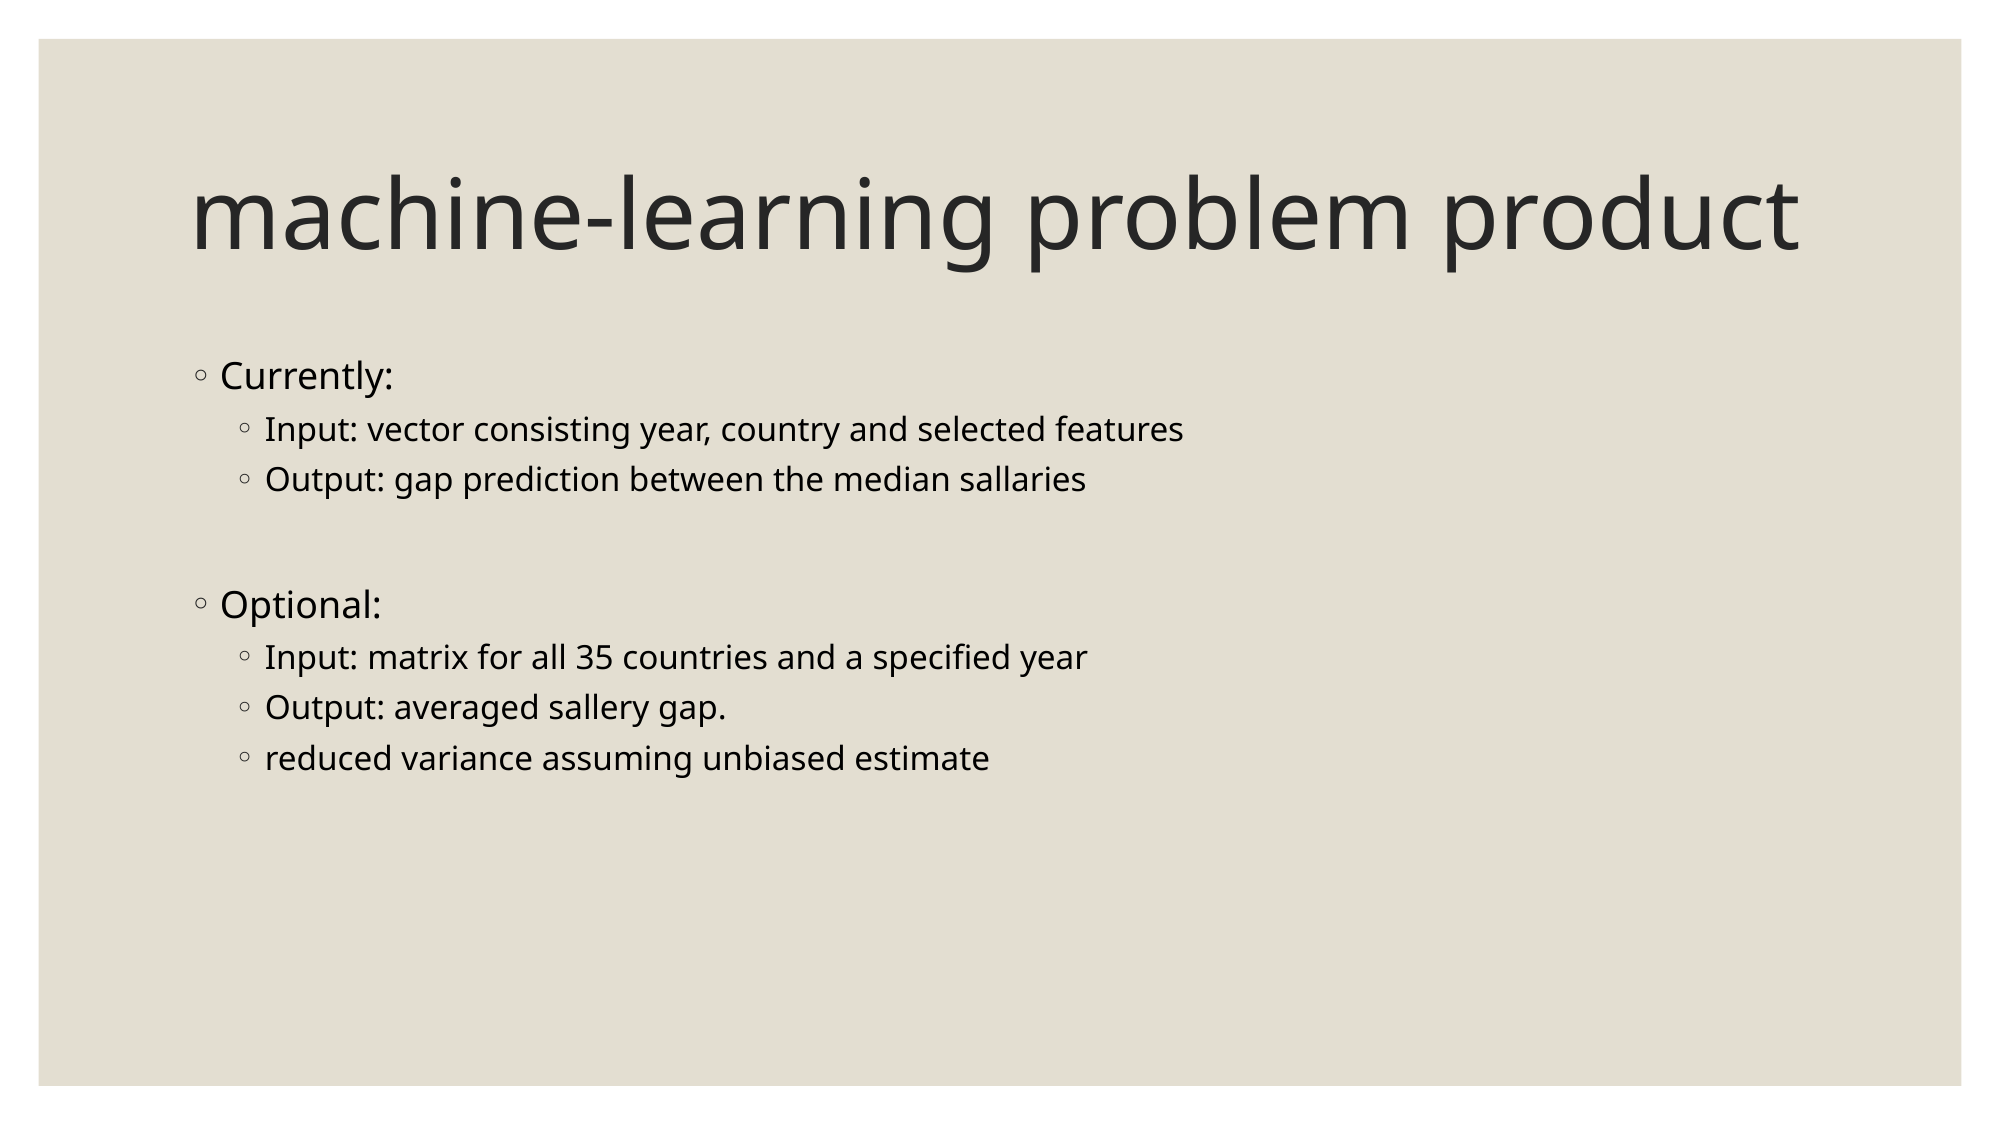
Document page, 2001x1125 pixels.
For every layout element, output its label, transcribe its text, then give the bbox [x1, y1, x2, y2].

list Currently: Input: vector consisting year, country and selected features Output: gap prediction between the median sallaries Optional: Input: matrix for all 35 countries and a specified year Output: averaged sallery gap. reduced variance assuming unbiased estimate [174, 345, 1825, 990]
title machine-learning problem product [174, 105, 1825, 331]
